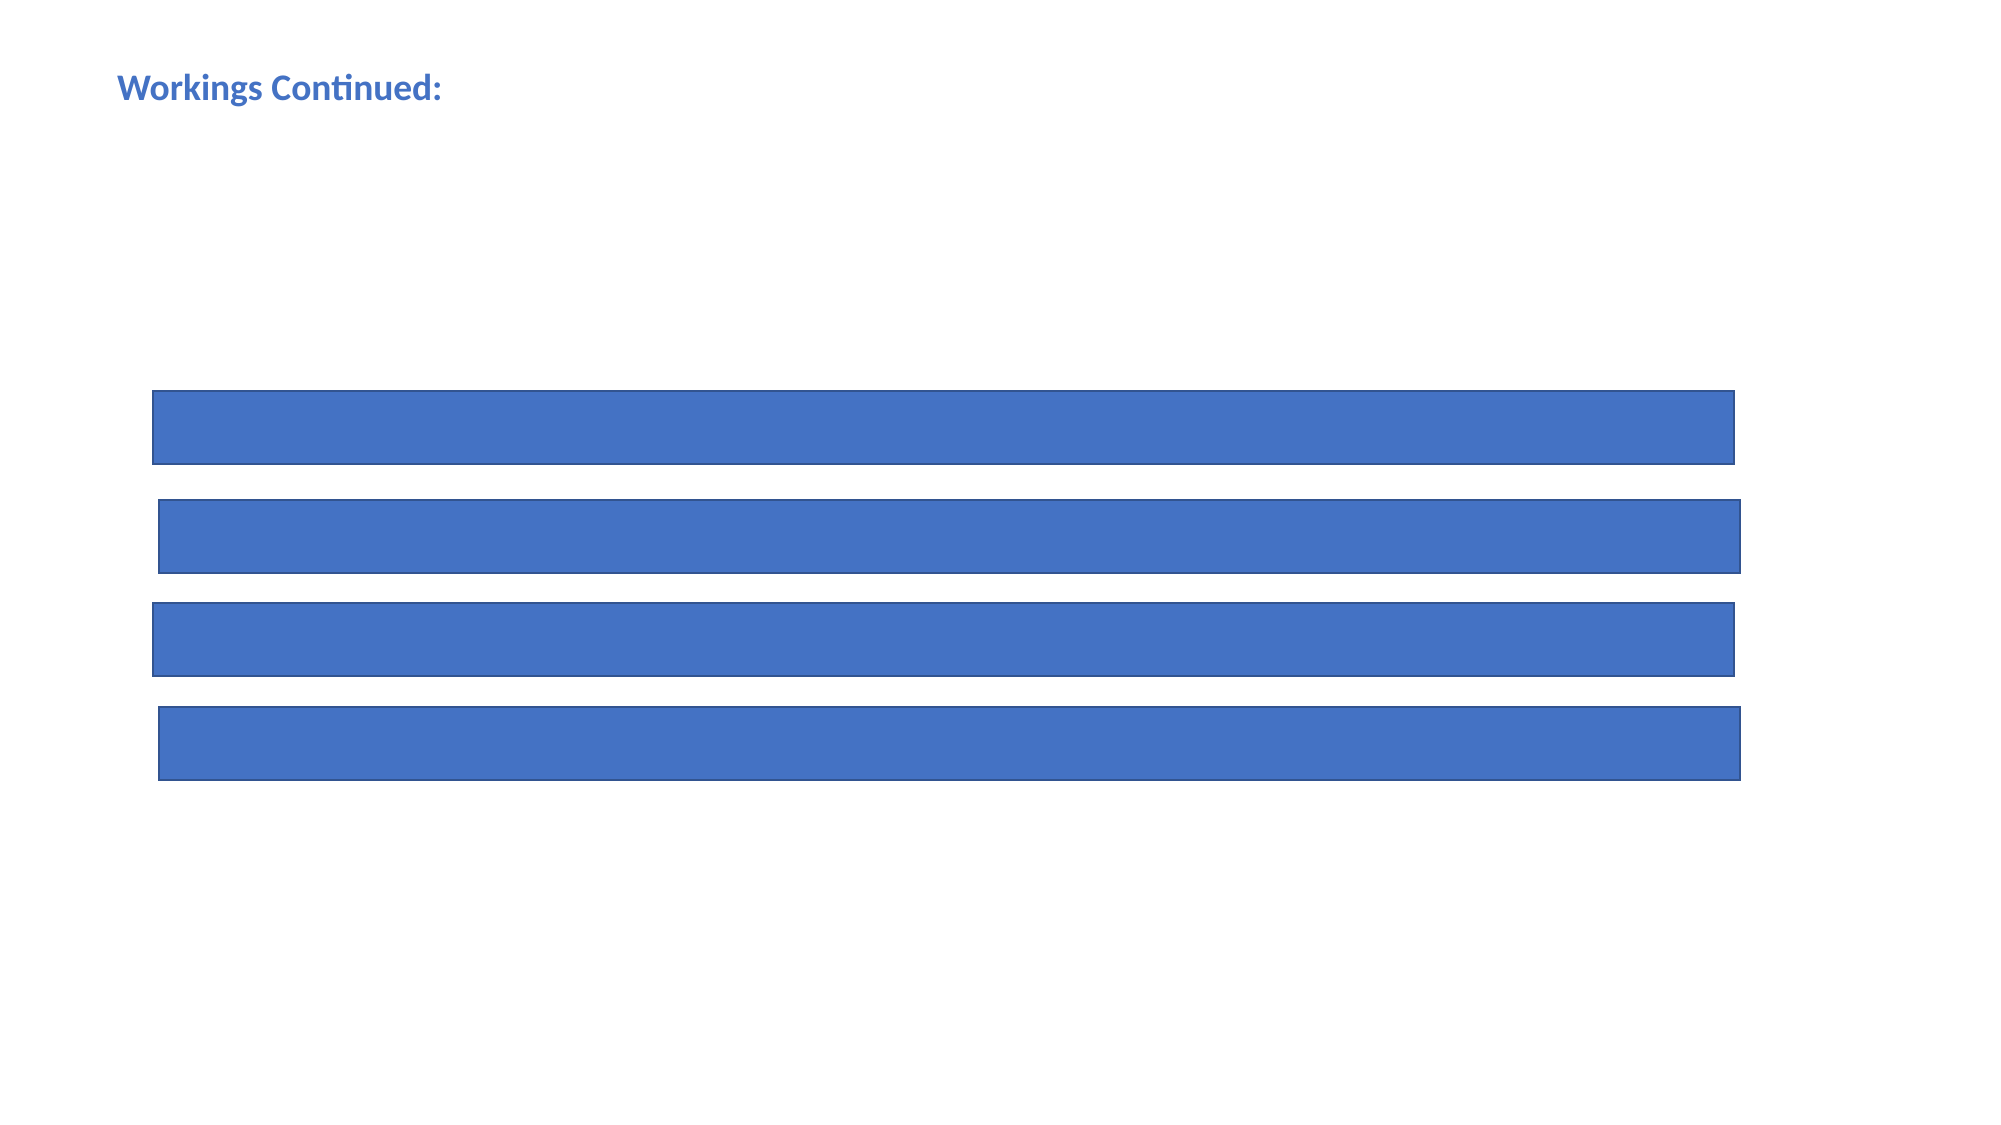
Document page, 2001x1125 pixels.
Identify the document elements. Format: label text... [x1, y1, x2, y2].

picture [192, 383, 1550, 811]
text_box [152, 602, 192, 677]
text_box [158, 499, 192, 574]
text_box [1550, 602, 1735, 677]
text_box [1550, 499, 1741, 574]
text_box Workings Continued: [102, 55, 1103, 116]
text_box [152, 390, 192, 465]
text_box [1550, 706, 1741, 781]
text_box [158, 706, 192, 781]
text_box [1550, 390, 1735, 465]
